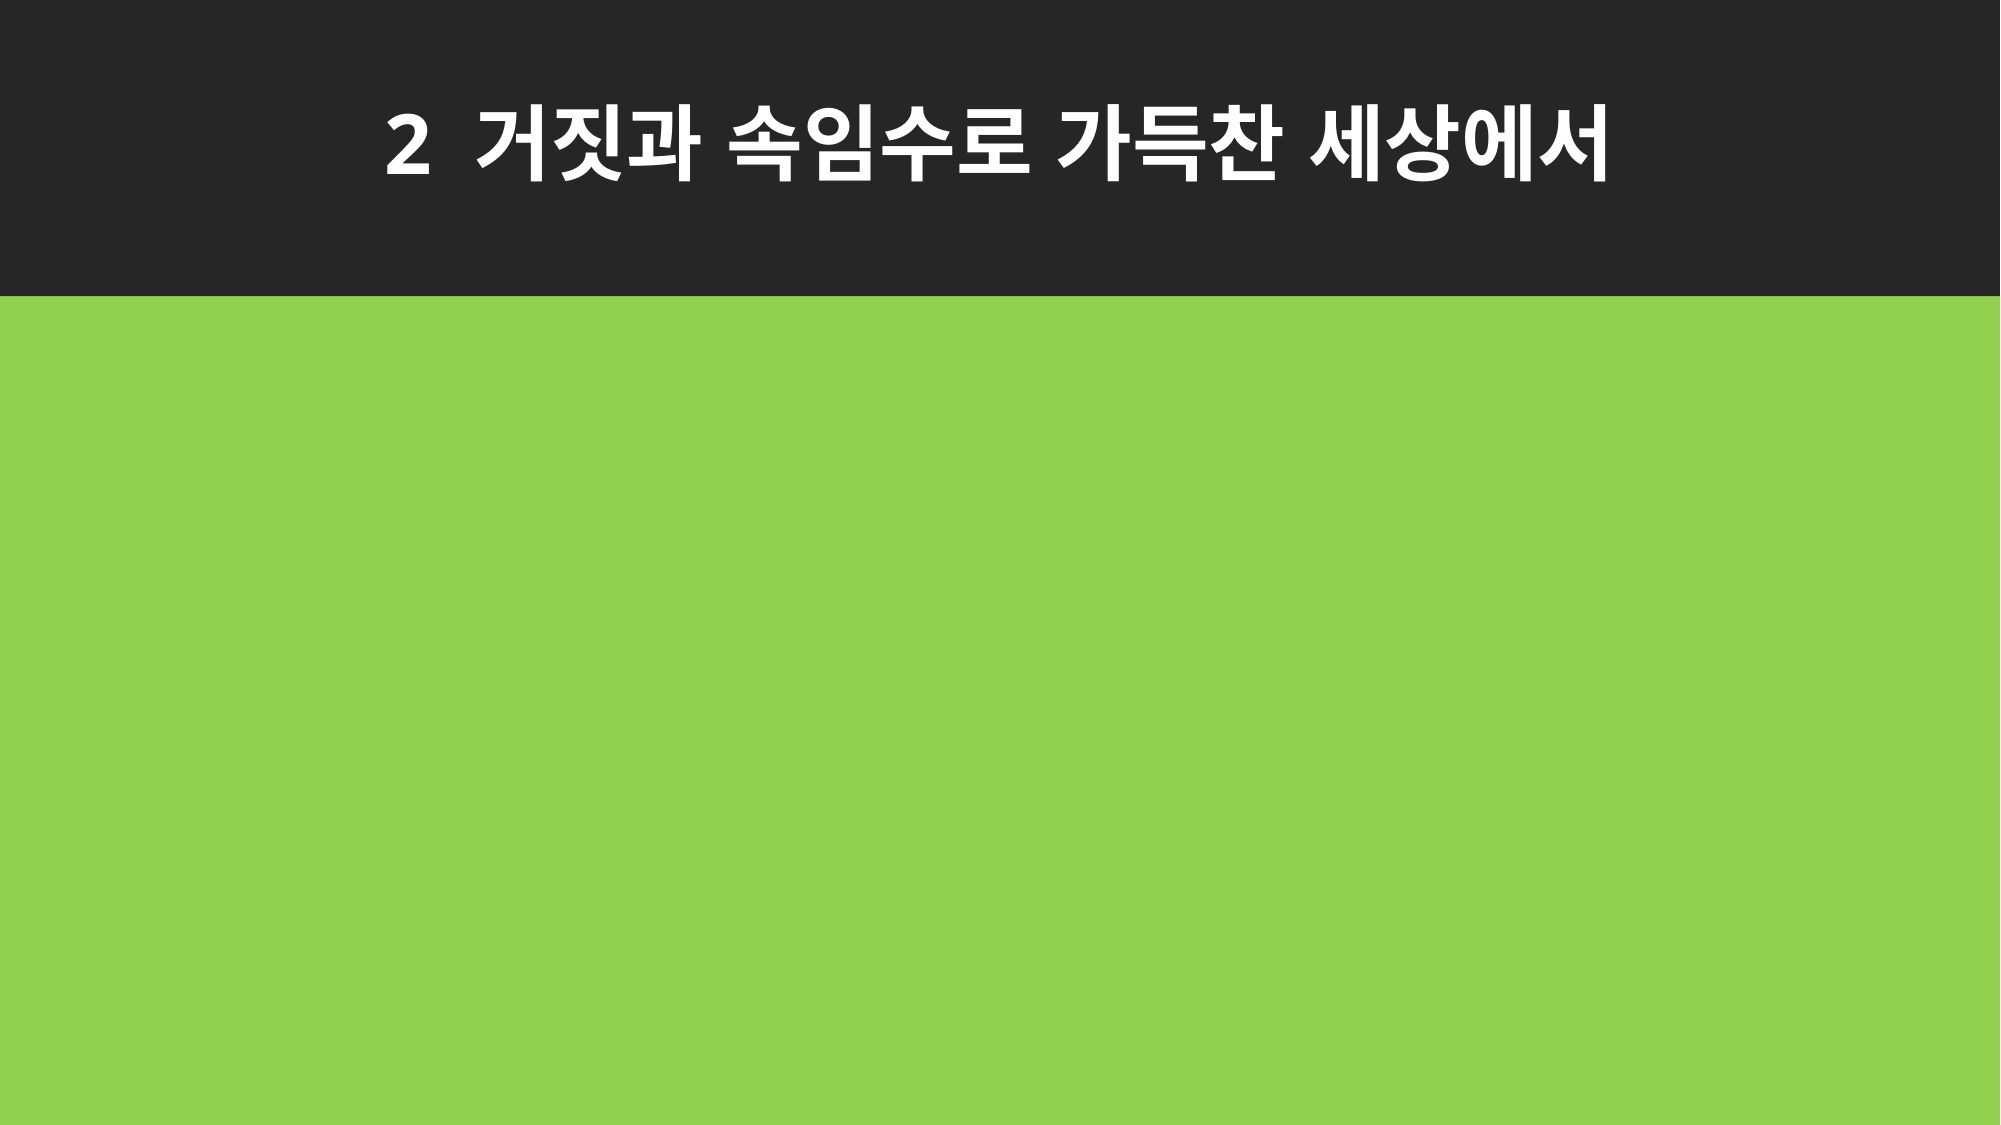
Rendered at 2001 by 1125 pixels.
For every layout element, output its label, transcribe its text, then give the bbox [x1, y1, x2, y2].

title 2 거짓과 속임수로 가득찬 세상에서 [0, 0, 2000, 297]
